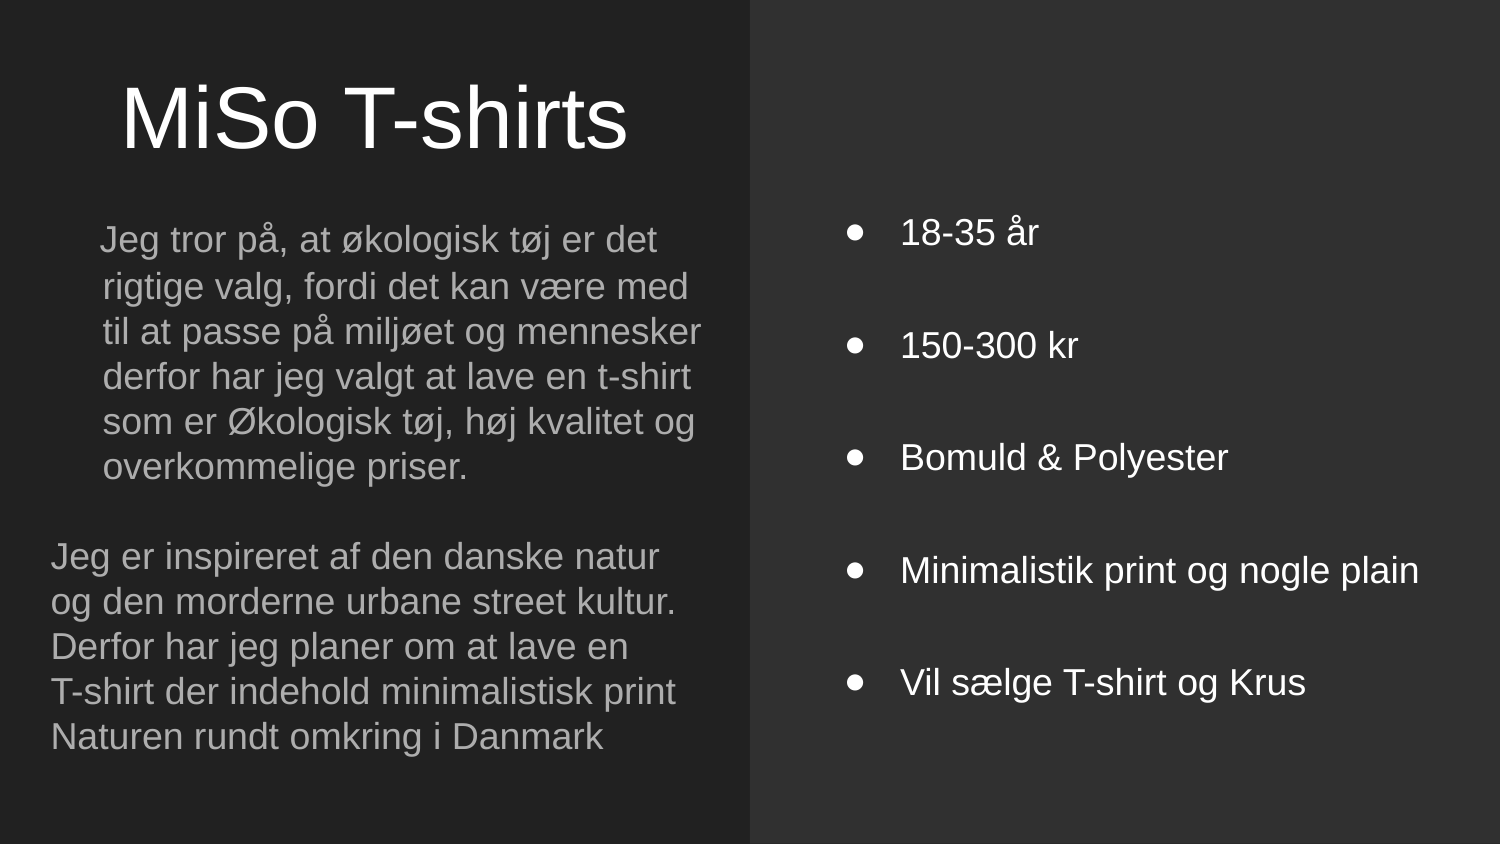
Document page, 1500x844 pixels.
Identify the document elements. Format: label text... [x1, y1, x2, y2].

list 18-35 år 150-300 kr Bomuld & Polyester Minimalistik print og nogle plain Vil sælge T-shirt og Krus [810, 118, 1440, 725]
title MiSo T-shirts [43, 43, 708, 182]
subtitle Jeg tror på, at økologisk tøj er det rigtige valg, fordi det kan være med til at passe på miljøet og mennesker derfor har jeg valgt at lave en t-shirt som er Økologisk tøj, høj kvalitet og overkommelige priser. Jeg er inspireret af den danske natur og den morderne urbane street kultur. Derfor har jeg planer om at lave en T-shirt der indehold minimalistisk print Naturen rundt omkring i Danmark [0, 194, 736, 801]
